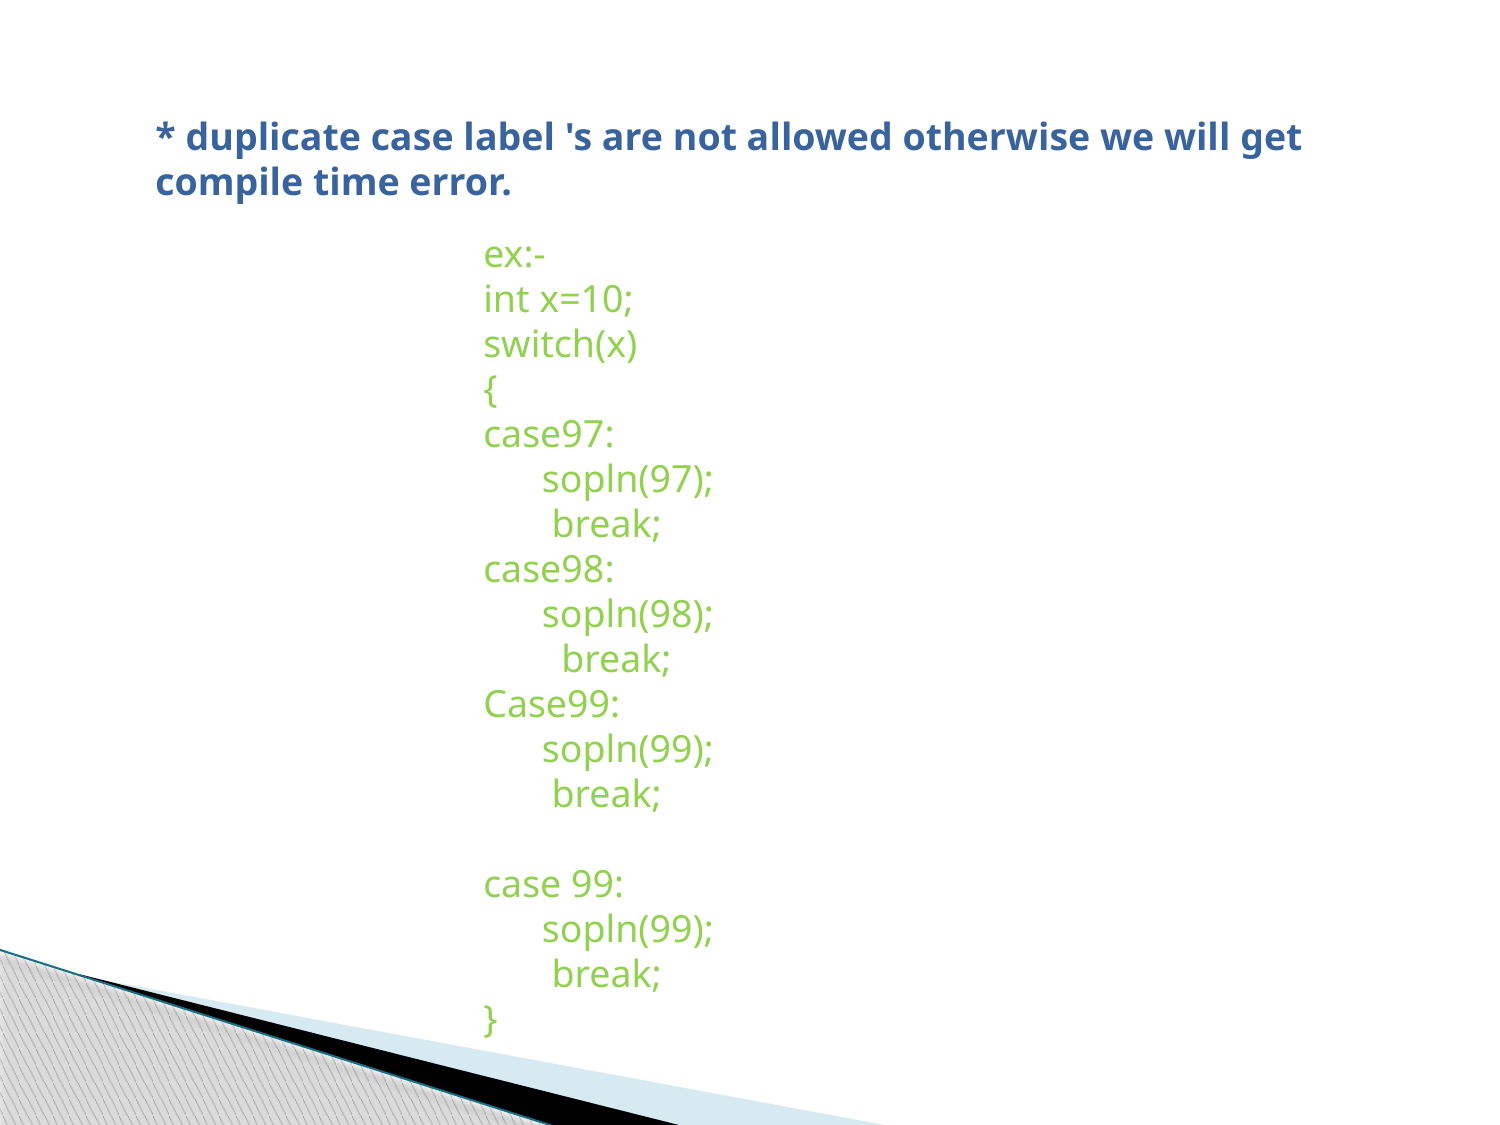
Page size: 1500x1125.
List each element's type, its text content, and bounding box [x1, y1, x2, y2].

text_box * duplicate case label 's are not allowed otherwise we will get compile time error. [140, 105, 1442, 211]
text_box ex:- int x=10; switch(x) { case97: sopln(97); break; case98: sopln(98); break; Case99: sopln(99); break; case 99: sopln(99); break; } [468, 222, 1219, 1048]
